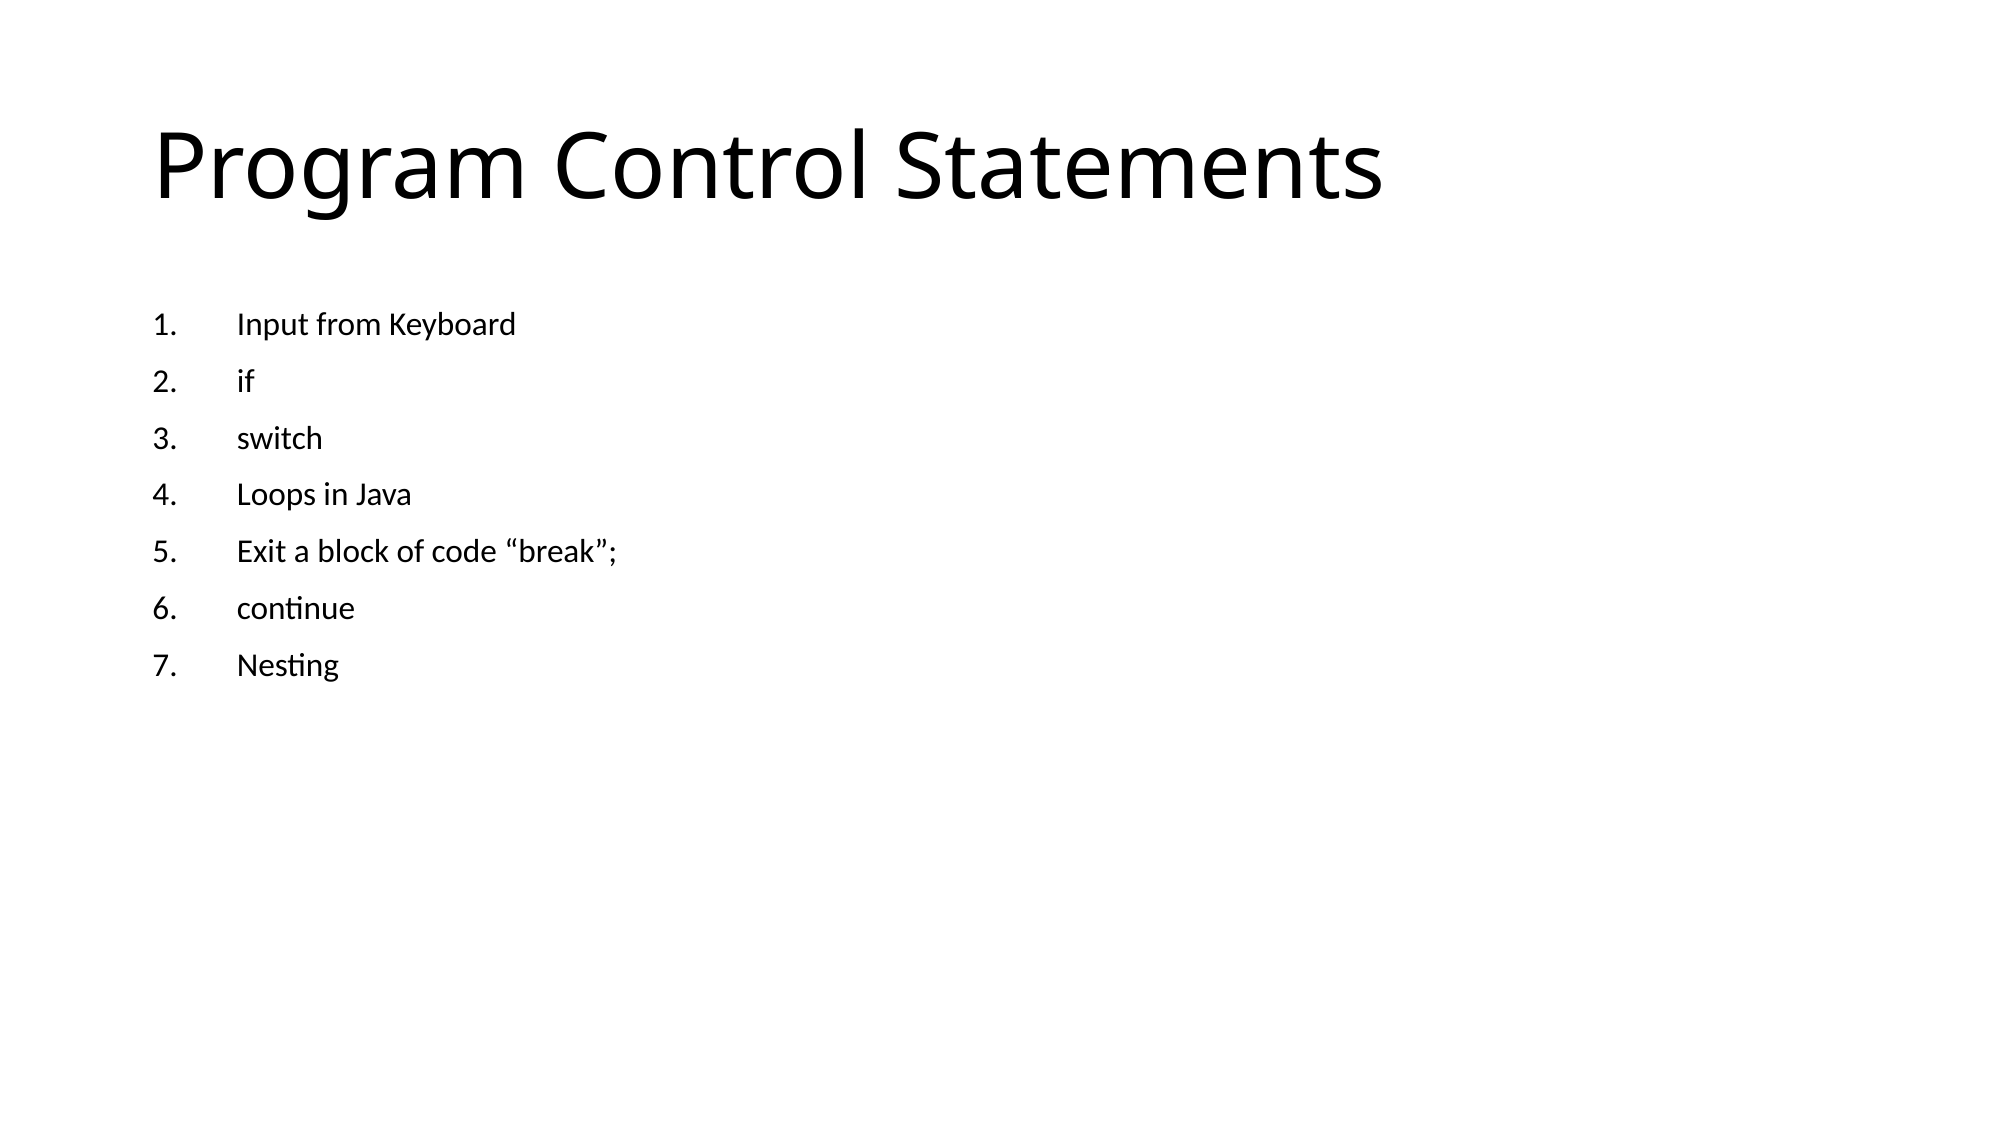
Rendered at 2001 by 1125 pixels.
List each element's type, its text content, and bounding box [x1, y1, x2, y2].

list Input from Keyboard if switch Loops in Java Exit a block of code “break”; continue Nesting [137, 299, 1863, 1014]
title Program Control Statements [137, 59, 1863, 278]
